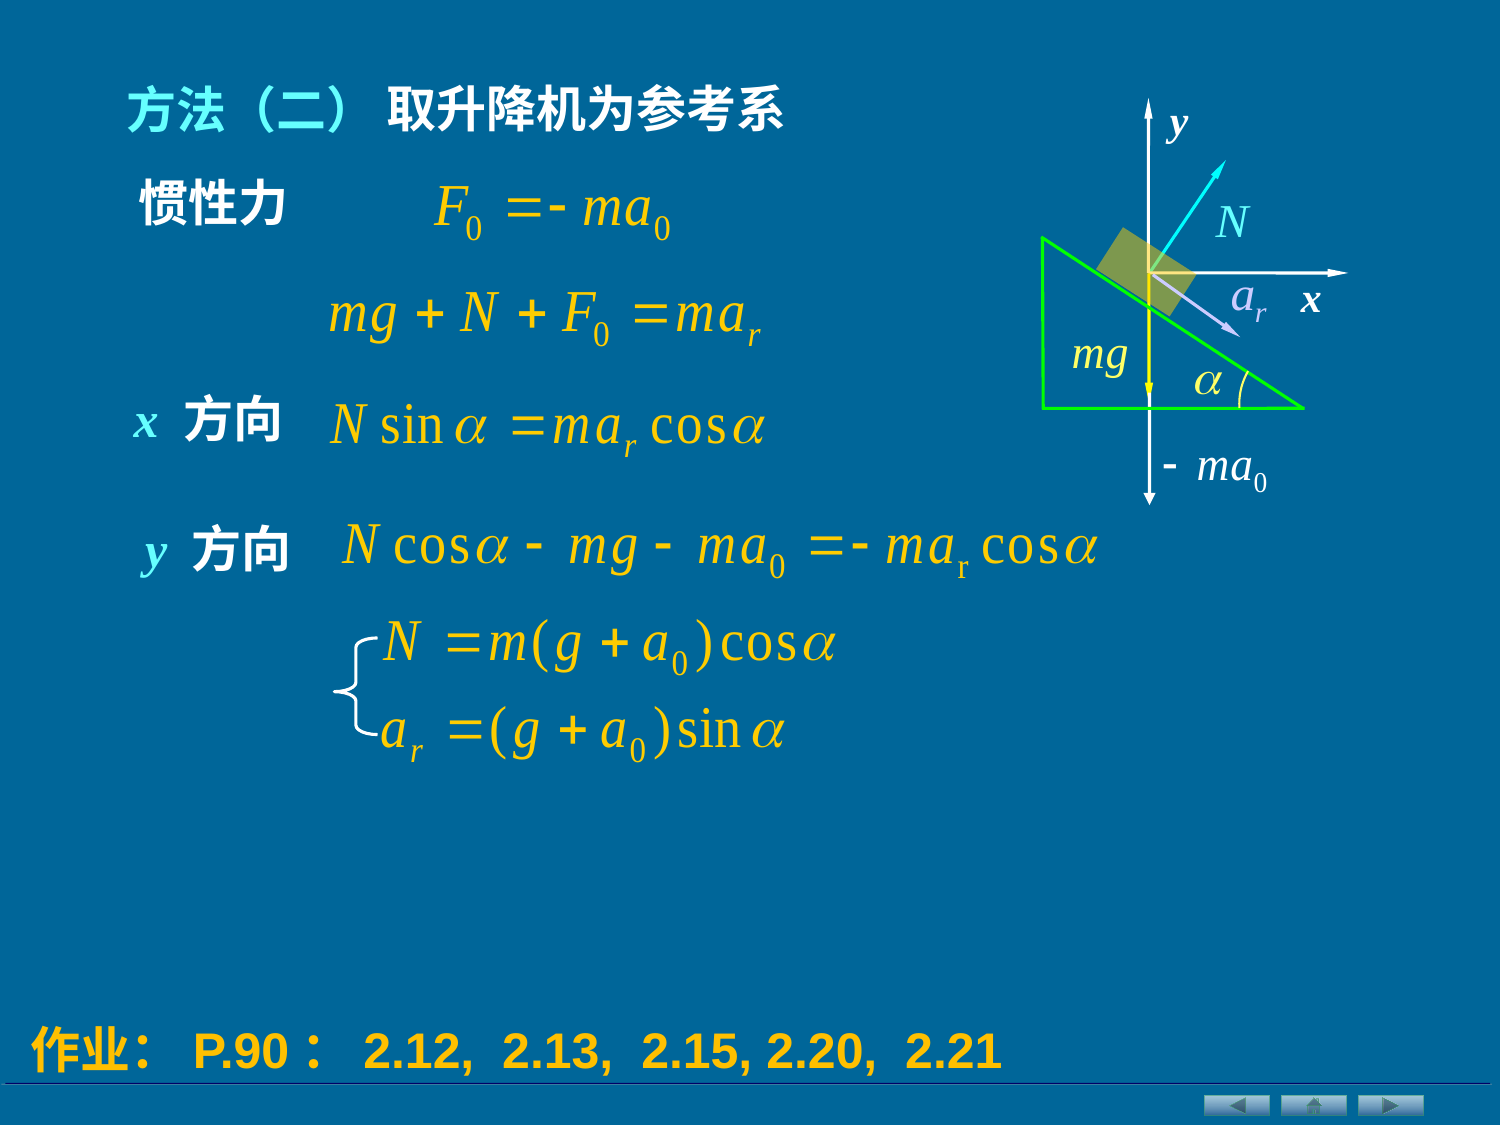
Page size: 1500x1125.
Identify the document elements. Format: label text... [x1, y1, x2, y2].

text_box y 方向 [130, 510, 307, 586]
text_box 取升降机为参考系 [372, 69, 880, 145]
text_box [1159, 439, 1270, 497]
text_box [377, 609, 845, 681]
text_box 方法（二） [112, 70, 490, 146]
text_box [377, 696, 794, 769]
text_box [324, 273, 767, 352]
text_box [334, 638, 378, 735]
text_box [429, 167, 676, 246]
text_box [1148, 86, 1349, 330]
text_box x 方向 [118, 380, 298, 456]
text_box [324, 392, 775, 462]
text_box 作业：P.90：2.12, 2.13, 2.15, 2.20, 2.21 [16, 1011, 1019, 1087]
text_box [336, 512, 1106, 584]
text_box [1040, 236, 1312, 410]
text_box [1143, 418, 1154, 506]
text_box 惯性力 [123, 163, 304, 239]
